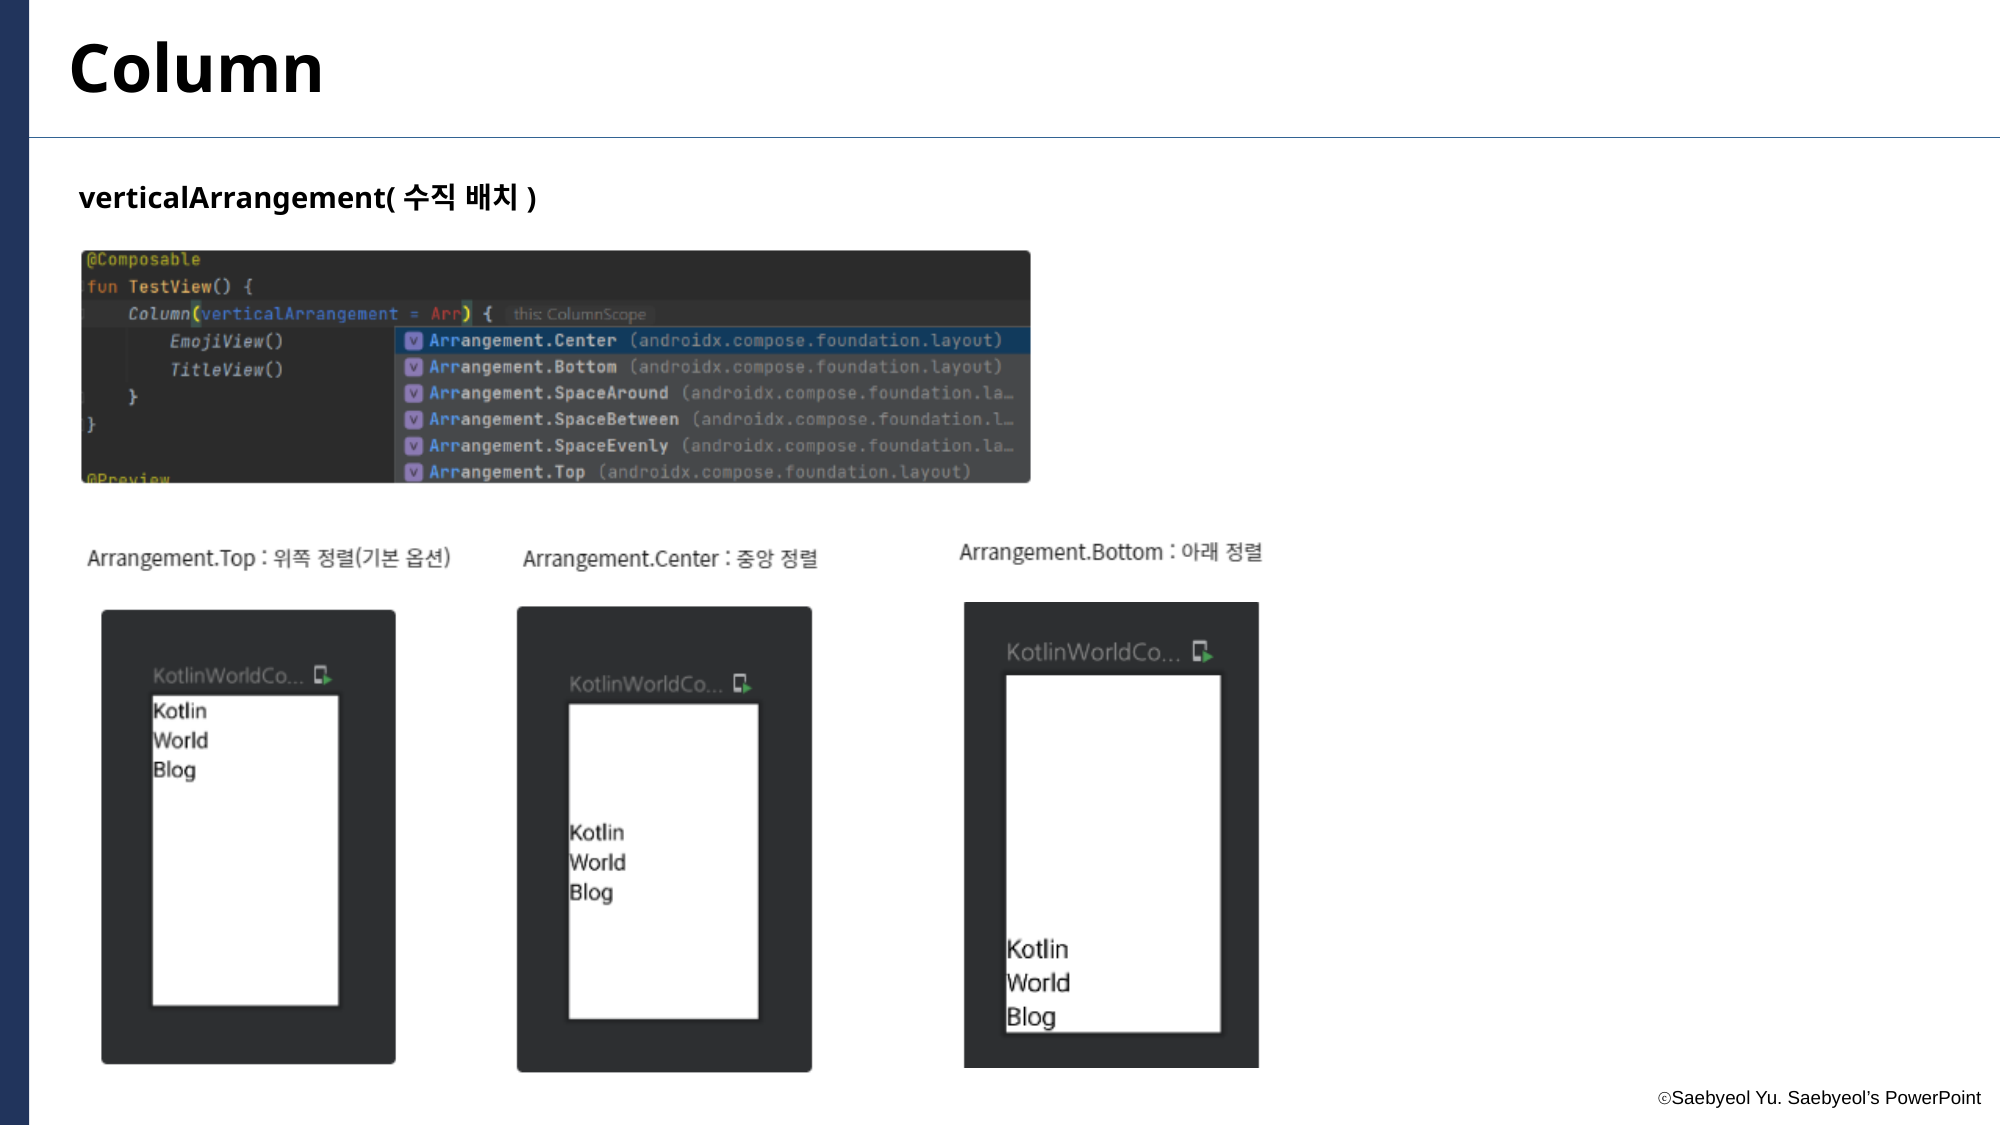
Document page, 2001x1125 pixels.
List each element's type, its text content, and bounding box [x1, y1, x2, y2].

text_box Column [54, 18, 1975, 113]
picture [86, 607, 407, 1077]
picture [955, 602, 1278, 1068]
picture [77, 246, 1034, 488]
picture [500, 602, 828, 1083]
picture [945, 533, 1278, 573]
text_box [0, 0, 30, 1125]
picture [522, 538, 827, 575]
picture [76, 536, 459, 579]
text_box verticalArrangement(수직 배치) [63, 172, 1975, 292]
